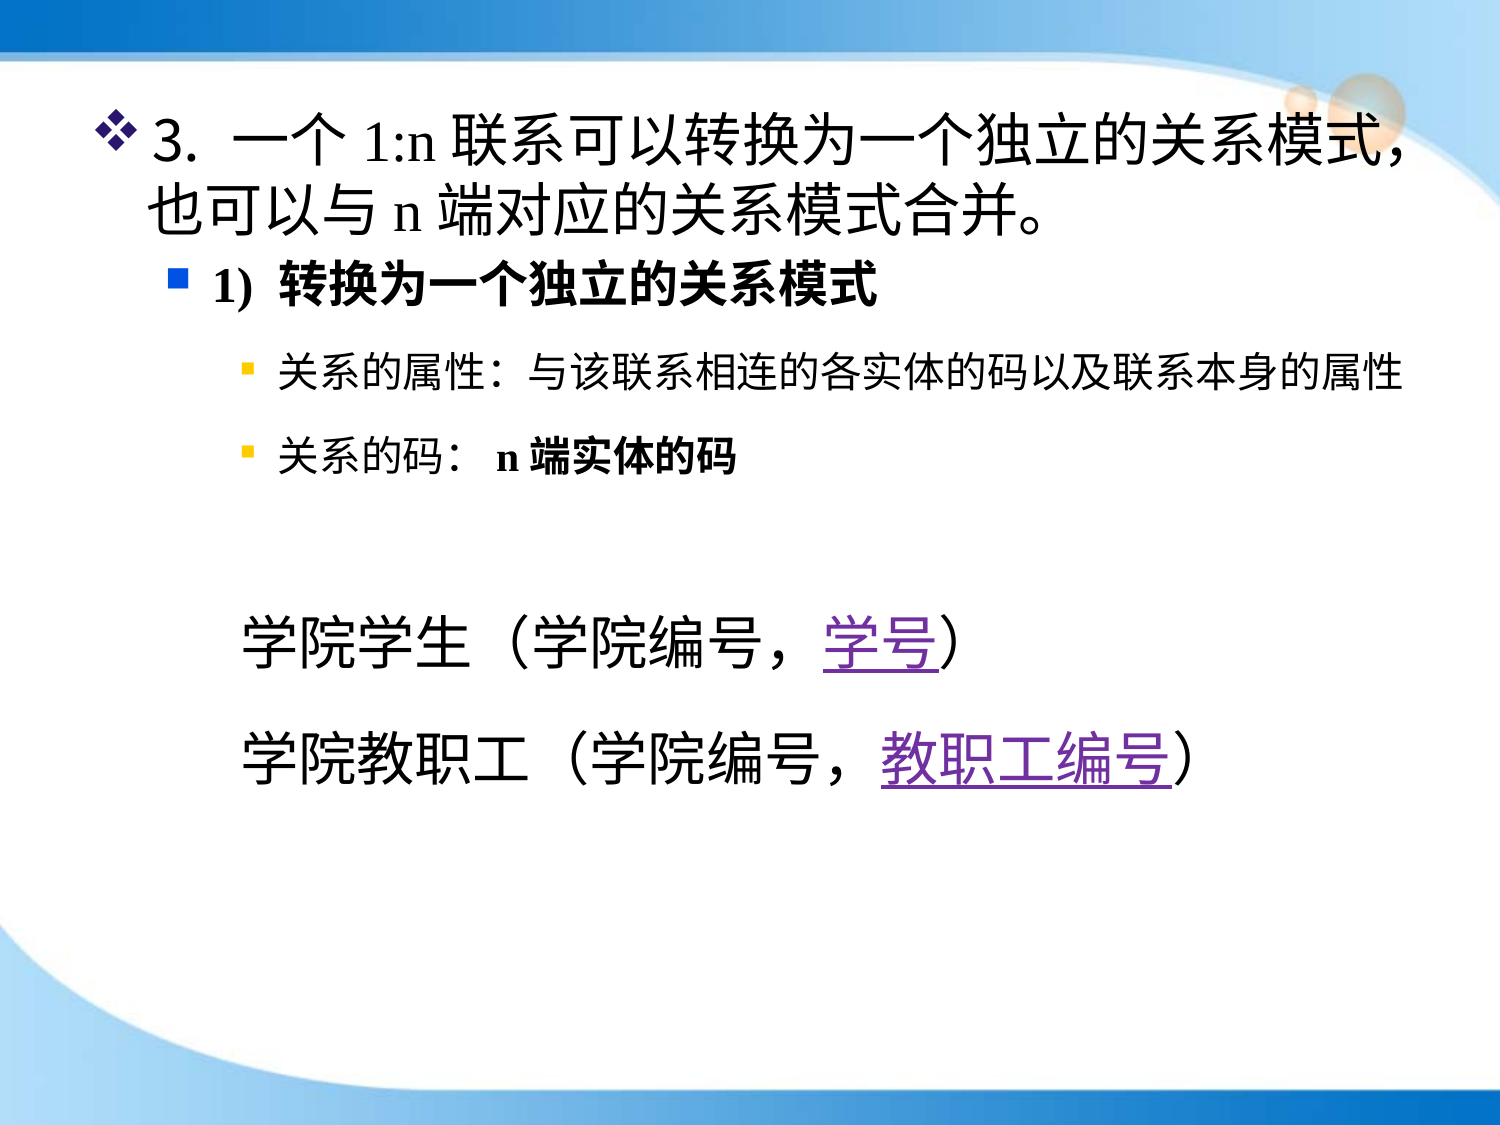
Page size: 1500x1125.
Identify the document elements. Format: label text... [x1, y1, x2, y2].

list ⒊ 一个1:n联系可以转换为一个独立的关系模式，也可以与n端对应的关系模式合并。 1) 转换为一个独立的关系模式 关系的属性：与该联系相连的各实体的码以及联系本身的属性 关系的码：n端实体的码 学院学生（学院编号，学号） 学院教职工（学院编号，教职工编号） [75, 95, 1425, 1005]
picture [0, 0, 1500, 1125]
